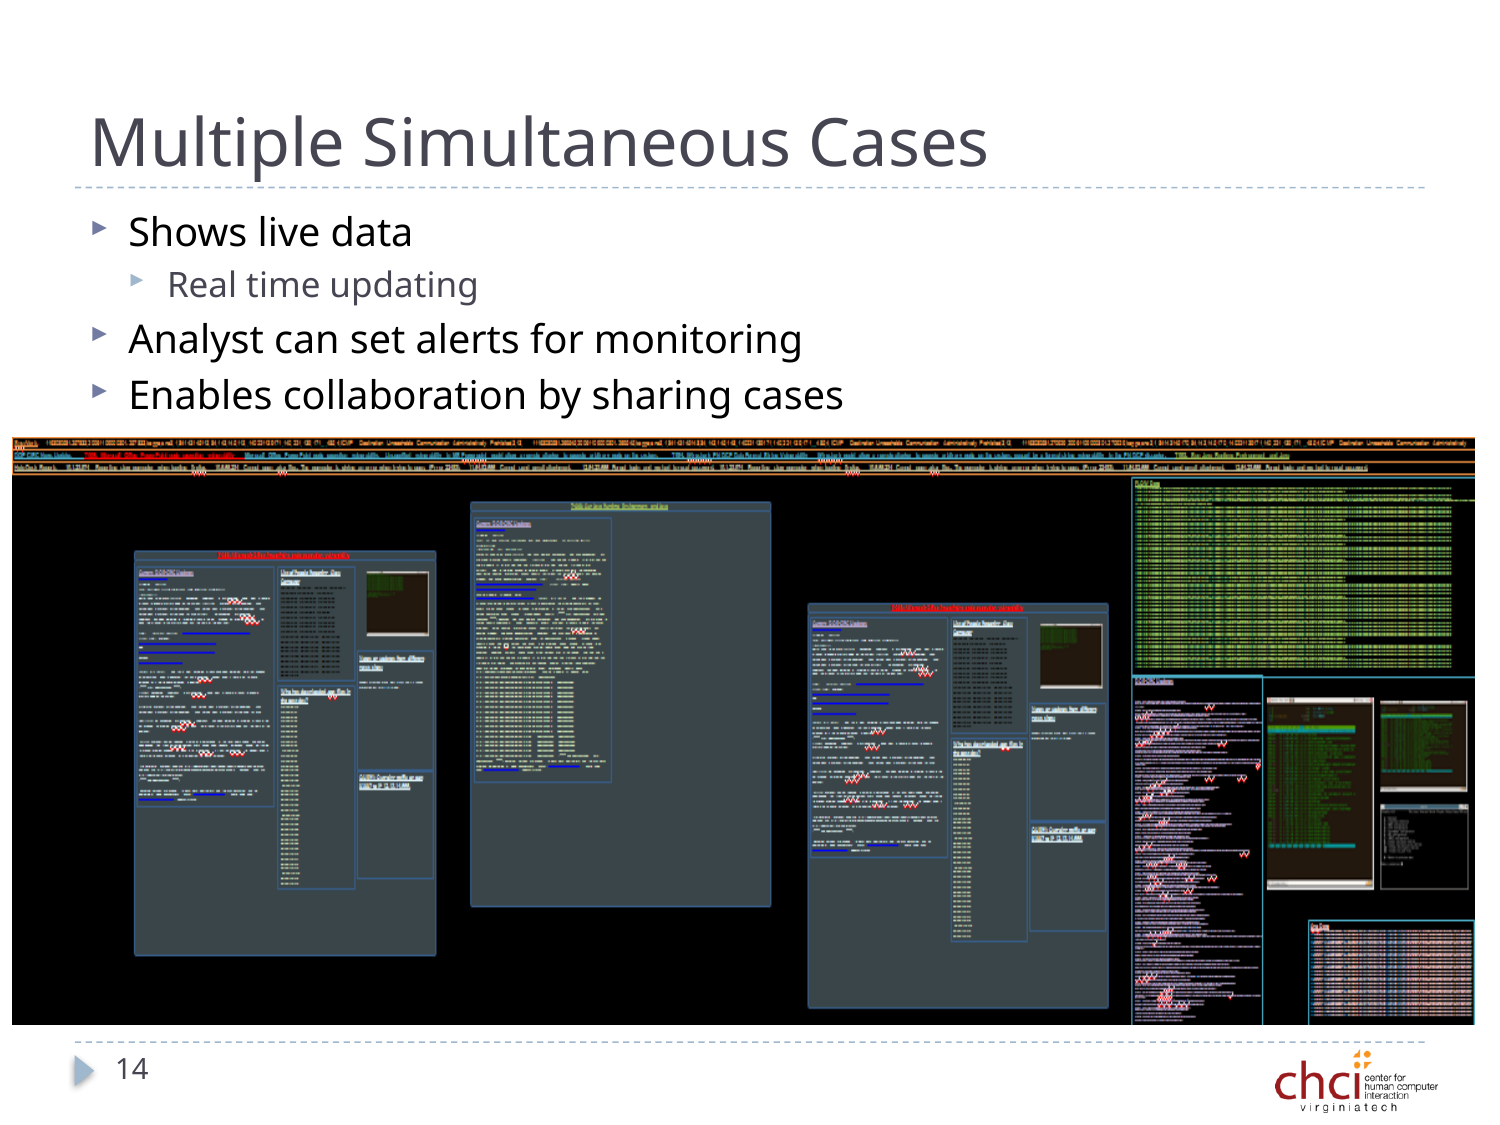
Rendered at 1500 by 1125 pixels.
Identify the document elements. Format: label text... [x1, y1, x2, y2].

list Shows live data Real time updating Analyst can set alerts for monitoring Enables collaboration by sharing cases [75, 200, 1425, 425]
title Multiple Simultaneous Cases [75, 24, 1425, 188]
picture [1275, 1049, 1438, 1113]
footer [475, 1042, 1425, 1103]
slide_number 14 [100, 1042, 426, 1103]
picture [12, 437, 1476, 1026]
